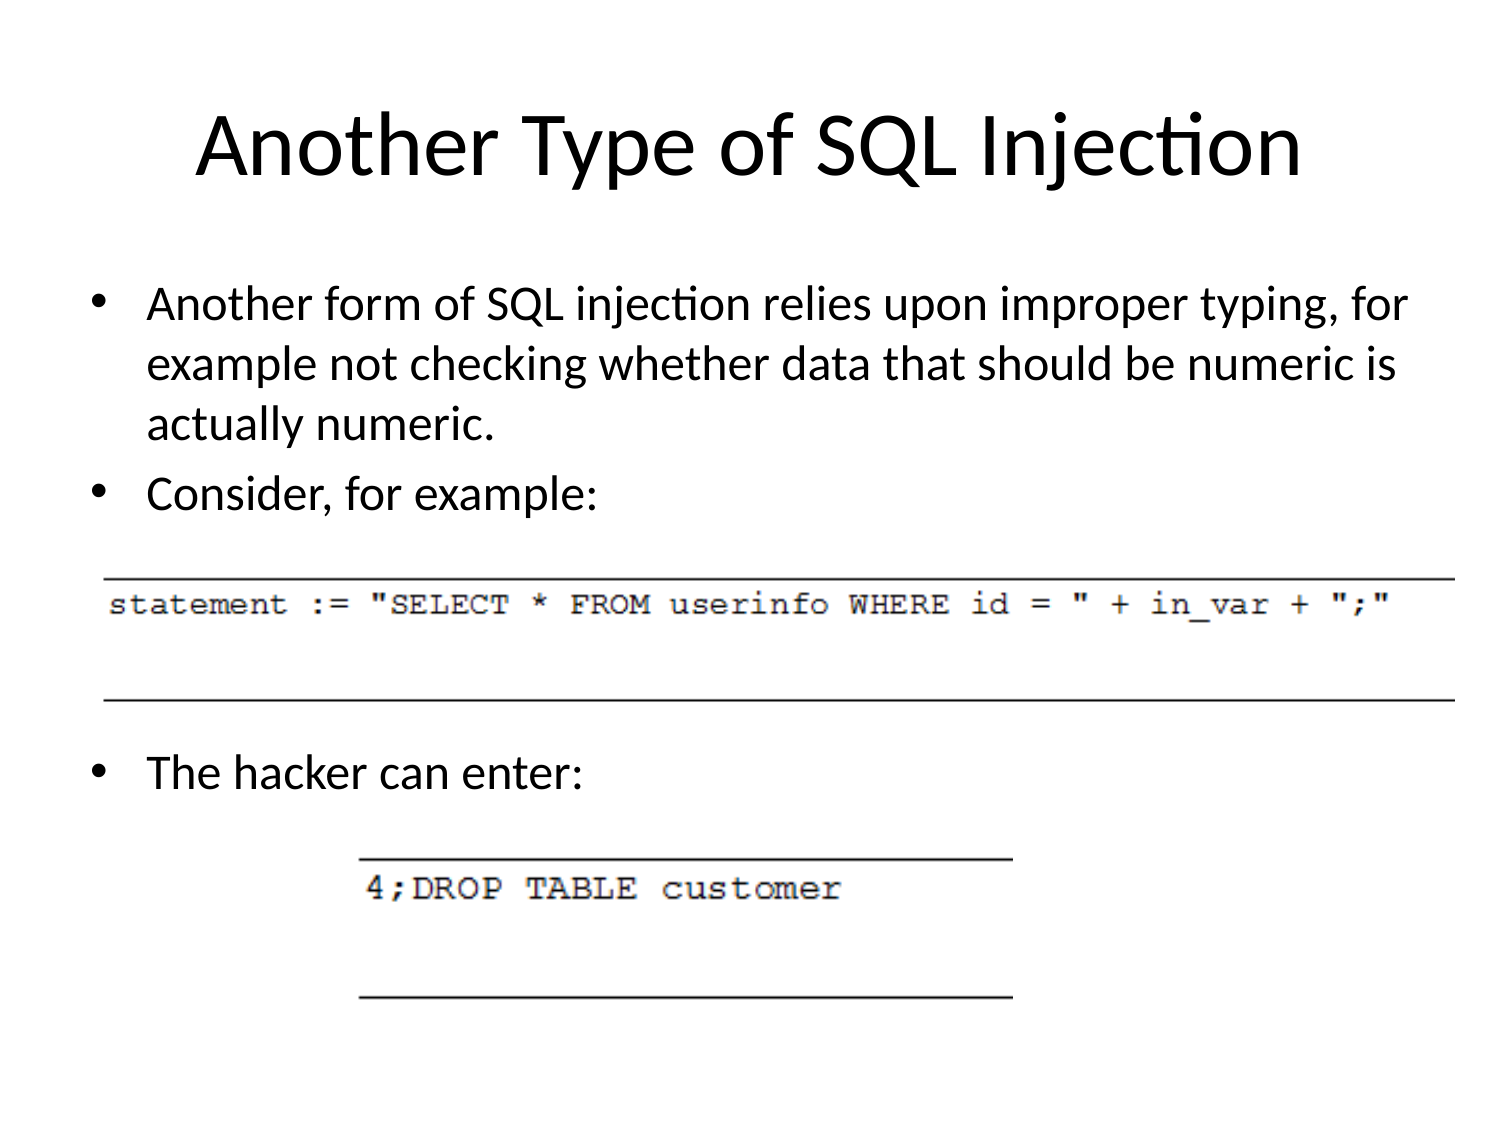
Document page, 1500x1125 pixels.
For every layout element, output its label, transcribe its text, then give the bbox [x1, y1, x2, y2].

list Another form of SQL injection relies upon improper typing, for example not checking whether data that should be numeric is actually numeric. Consider, for example: The hacker can enter: [75, 734, 1425, 1005]
list Another form of SQL injection relies upon improper typing, for example not checking whether data that should be numeric is actually numeric. Consider, for example: The hacker can enter: [75, 262, 1425, 560]
title Another Type of SQL Injection [75, 45, 1425, 233]
picture [324, 821, 1013, 1028]
picture [54, 561, 1455, 726]
